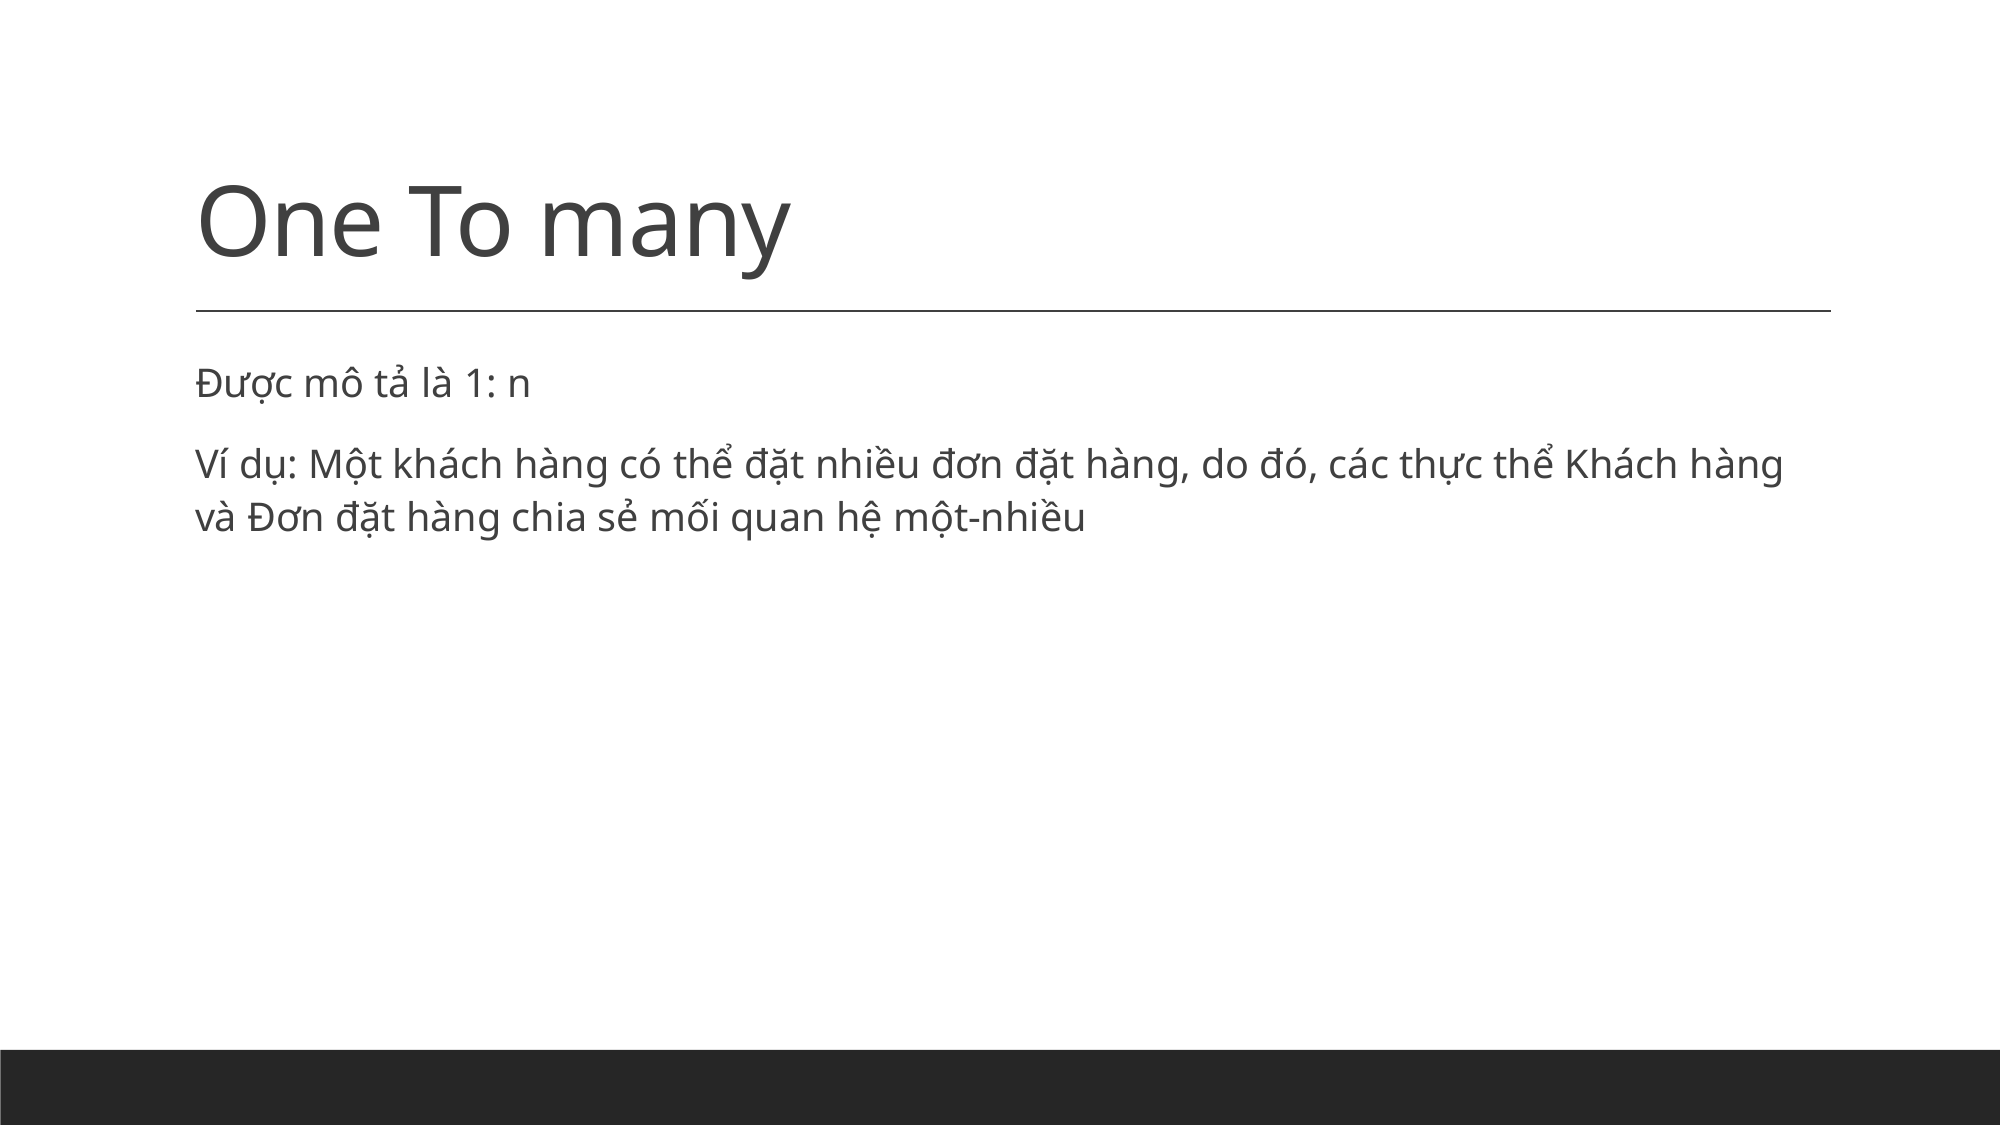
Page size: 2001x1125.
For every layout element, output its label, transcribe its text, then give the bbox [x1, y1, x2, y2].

title One To many [180, 47, 1830, 285]
list Được mô tả là 1: n Ví dụ: Một khách hàng có thể đặt nhiều đơn đặt hàng, do đó, các thực thể Khách hàng và Đơn đặt hàng chia sẻ mối quan hệ một-nhiều [180, 345, 1830, 963]
